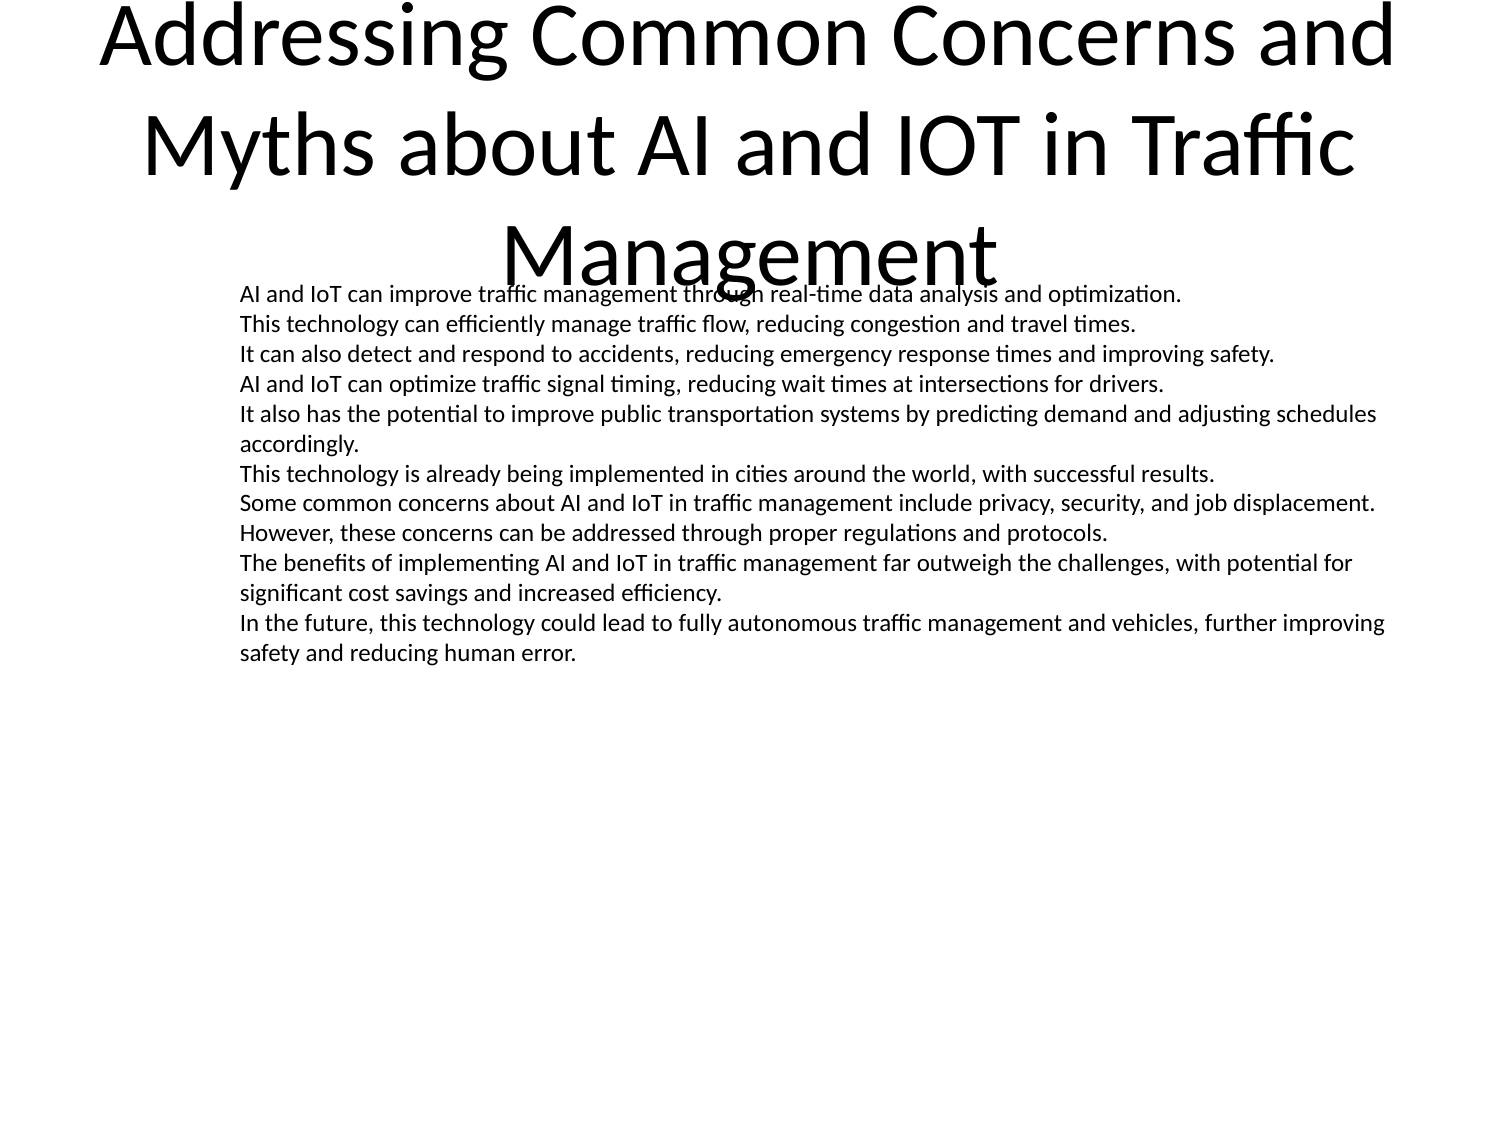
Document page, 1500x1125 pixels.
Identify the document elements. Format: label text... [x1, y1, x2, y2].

title Addressing Common Concerns and Myths about AI and IOT in Traffic Management [75, 45, 1425, 233]
text_box AI and IoT can improve traffic management through real-time data analysis and optimization. This technology can efficiently manage traffic flow, reducing congestion and travel times. It can also detect and respond to accidents, reducing emergency response times and improving safety. AI and IoT can optimize traffic signal timing, reducing wait times at intersections for drivers. It also has the potential to improve public transportation systems by predicting demand and adjusting schedules accordingly. This technology is already being implemented in cities around the world, with successful results. Some common concerns about AI and IoT in traffic management include privacy, security, and job displacement. However, these concerns can be addressed through proper regulations and protocols. The benefits of implementing AI and IoT in traffic management far outweigh the challenges, with potential for significant cost savings and increased efficiency. In the future, this technology could lead to fully autonomous traffic management and vehicles, further improving safety and reducing human error. [149, 224, 1425, 674]
